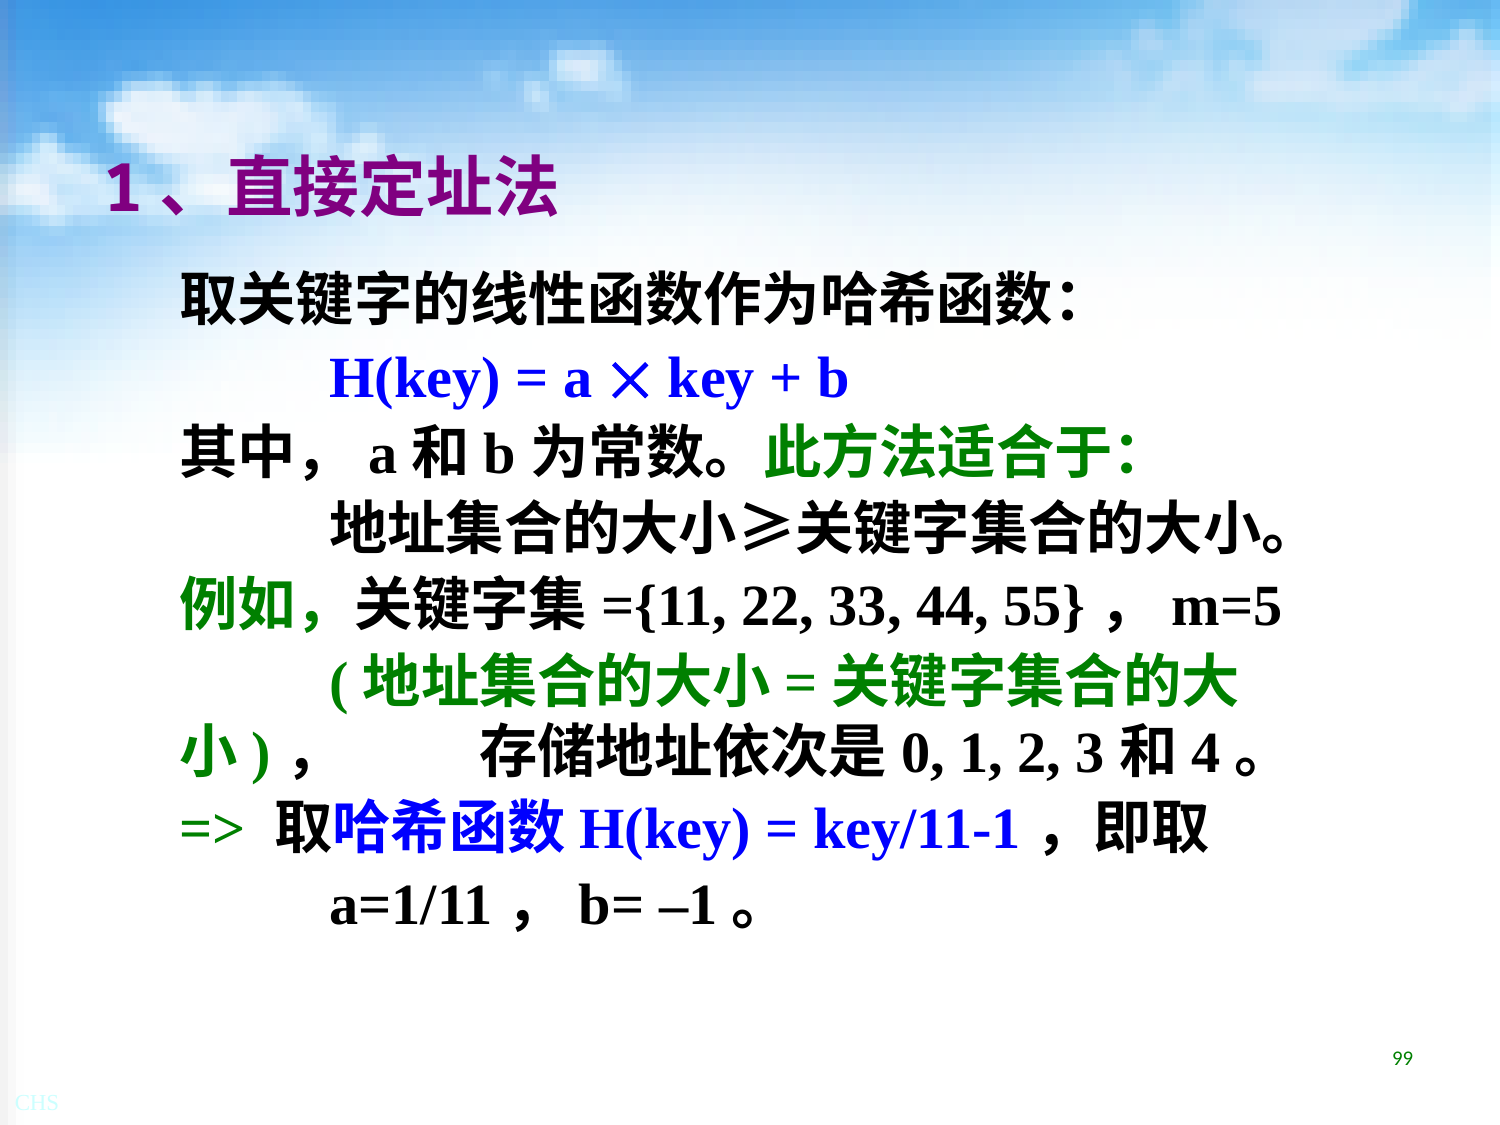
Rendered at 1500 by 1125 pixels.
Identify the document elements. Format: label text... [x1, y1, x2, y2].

title 1、直接定址法 [88, 125, 1261, 245]
list 取关键字的线性函数作为哈希函数： H(key) = a  key + b 其中，a和b为常数。此方法适合于： 地址集合的大小≥关键字集合的大小。 例如，关键字集={11, 22, 33, 44, 55}，m=5 (地址集合的大小=关键字集合的大小)， 存储地址依次是0, 1, 2, 3和4。 => 取哈希函数H(key) = key/11-1，即取 a=1/11，b= –1。 [163, 262, 1337, 1006]
slide_number 99 [1370, 1042, 1435, 1072]
picture [0, 0, 1500, 1125]
